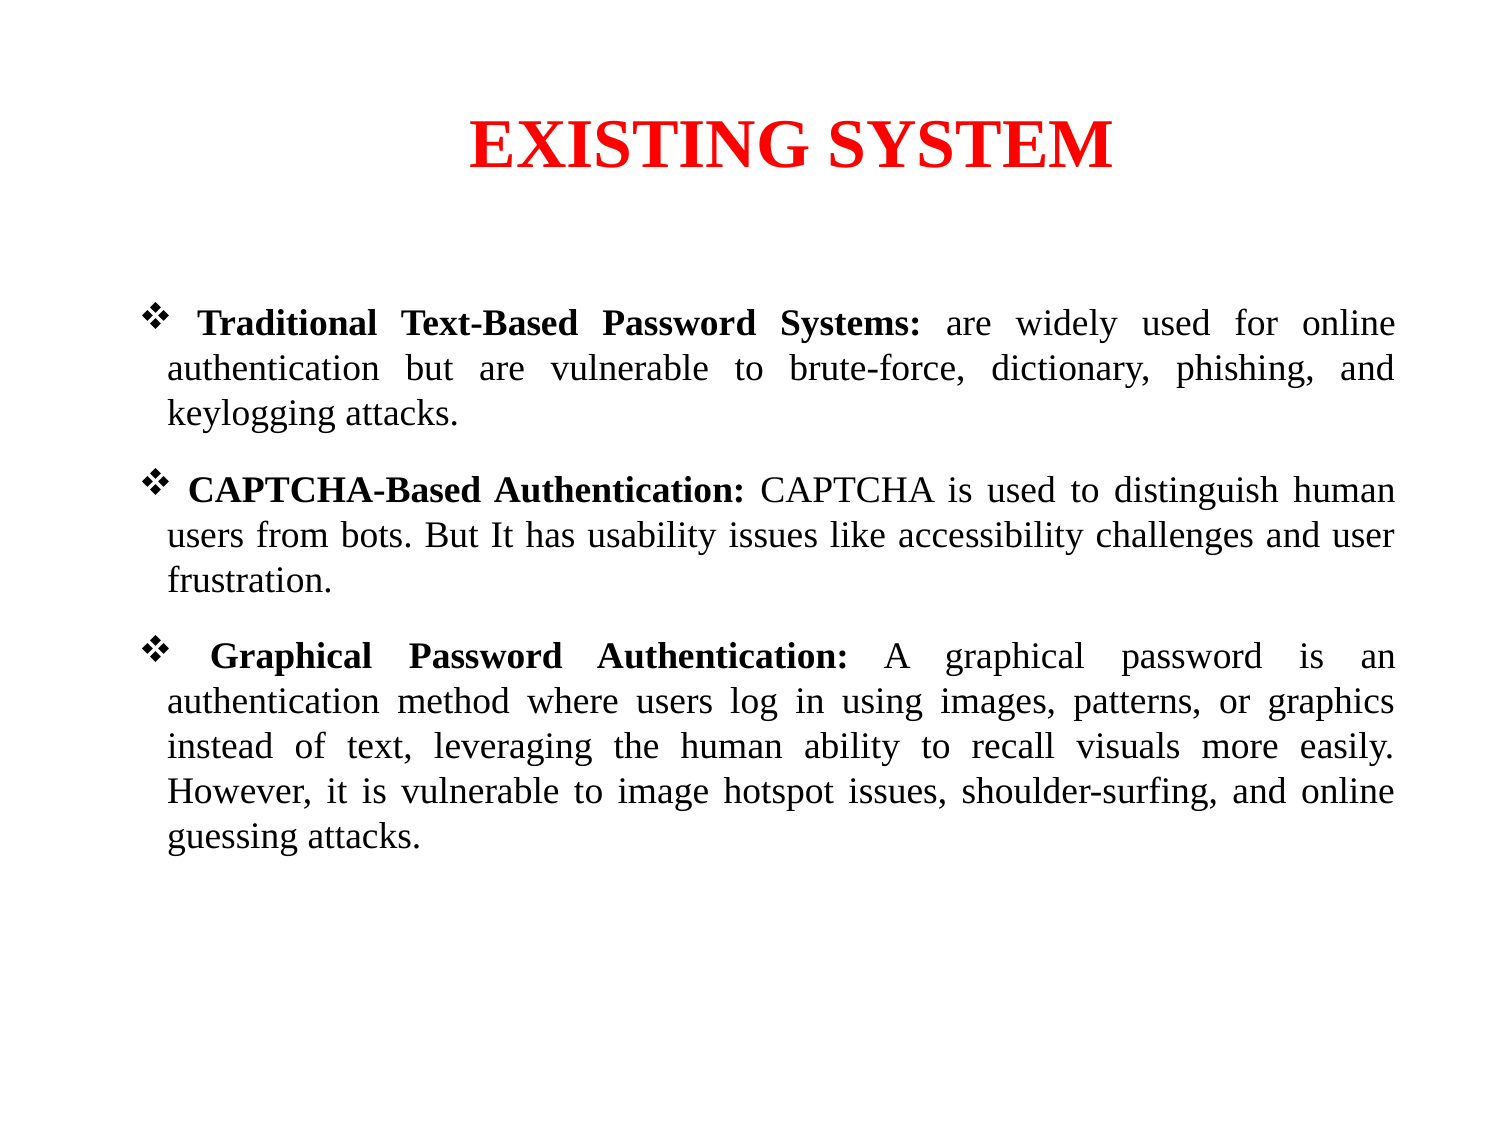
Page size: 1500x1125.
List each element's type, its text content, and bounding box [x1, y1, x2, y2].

title EXISTING SYSTEM [454, 90, 1152, 256]
list Traditional Text-Based Password Systems: are widely used for online authentication but are vulnerable to brute-force, dictionary, phishing, and keylogging attacks. CAPTCHA-Based Authentication: CAPTCHA is used to distinguish human users from bots. But It has usability issues like accessibility challenges and user frustration. Graphical Password Authentication: A graphical password is an authentication method where users log in using images, patterns, or graphics instead of text, leveraging the human ability to recall visuals more easily. However, it is vulnerable to image hotspot issues, shoulder-surfing, and online guessing attacks. [123, 290, 1412, 1059]
